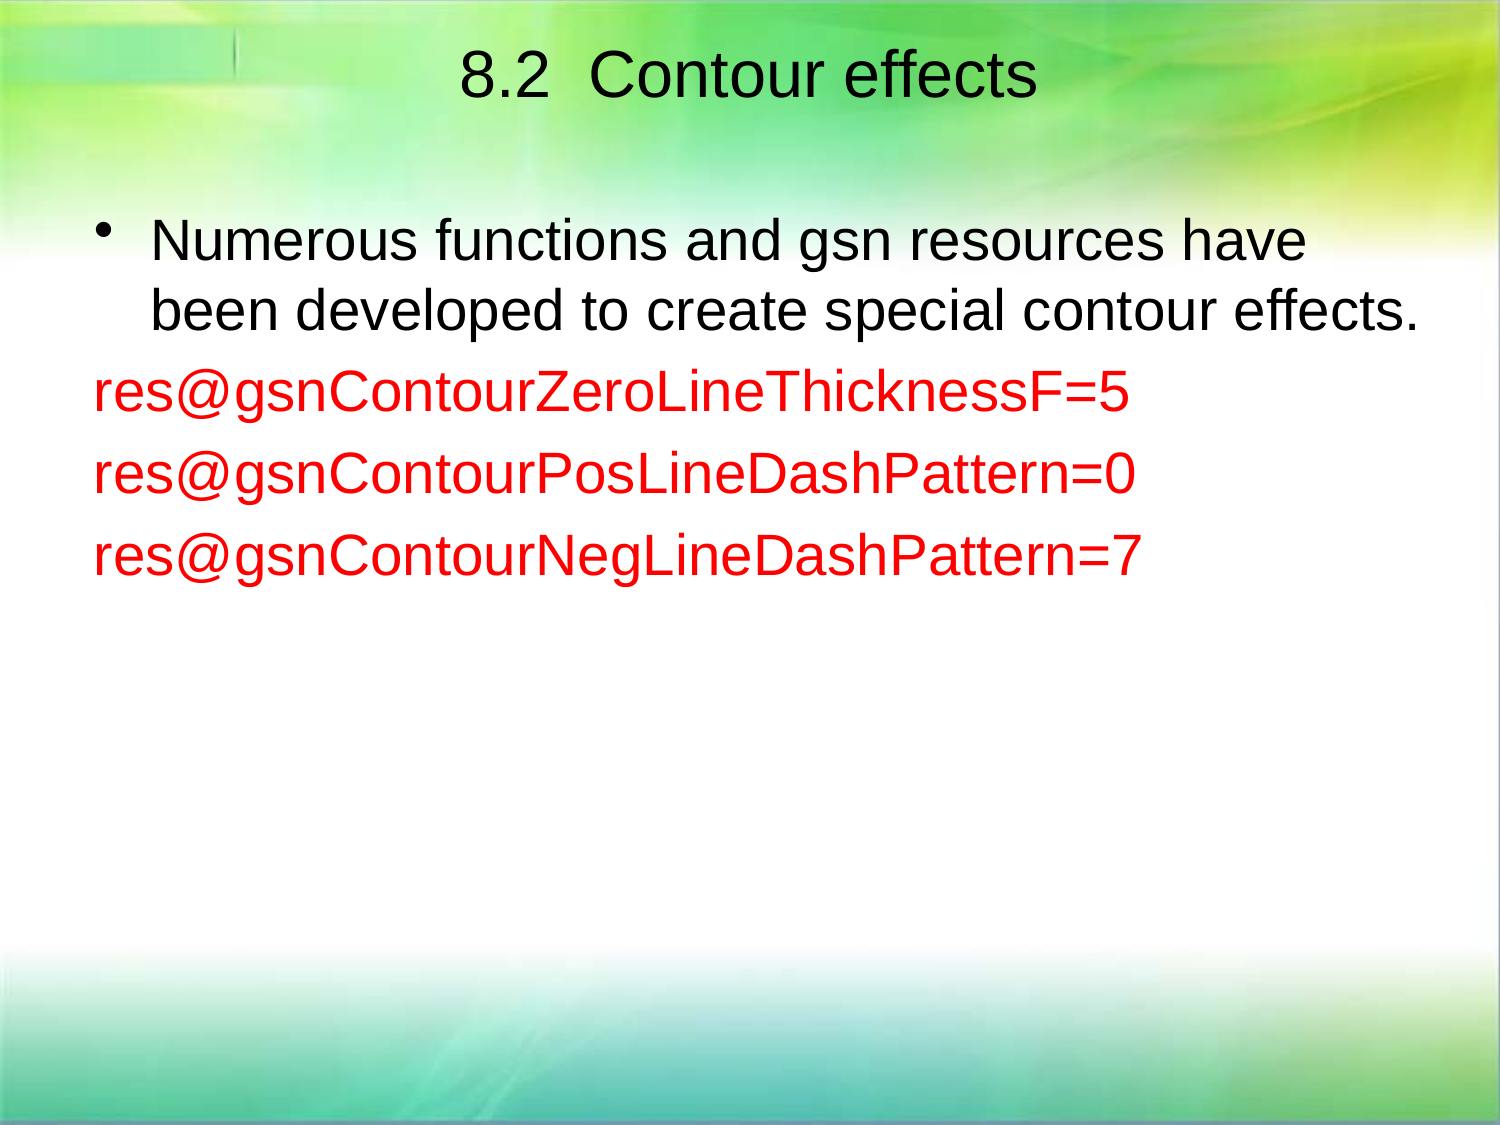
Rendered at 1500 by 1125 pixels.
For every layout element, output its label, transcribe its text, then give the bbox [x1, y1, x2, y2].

title 8.2 Contour effects [74, 11, 1425, 131]
picture [0, 0, 1500, 1125]
list Numerous functions and gsn resources have been developed to create special contour effects. res@gsnContourZeroLineThicknessF=5 res@gsnContourPosLineDashPattern=0 res@gsnContourNegLineDashPattern=7 [78, 194, 1454, 587]
